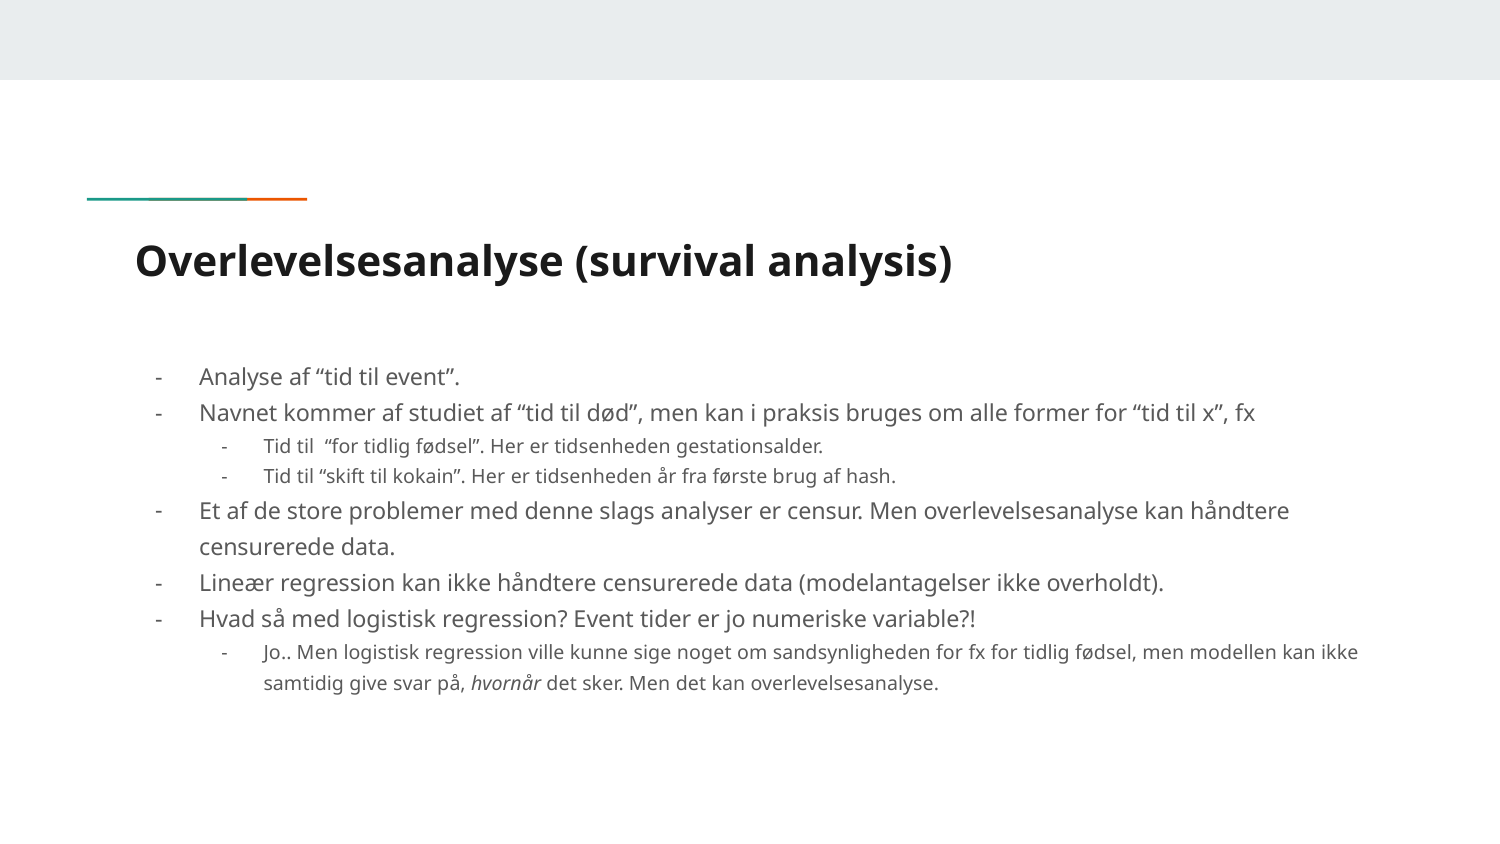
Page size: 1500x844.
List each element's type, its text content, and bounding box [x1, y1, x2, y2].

title Overlevelsesanalyse (survival analysis) [119, 216, 1381, 305]
list Analyse af “tid til event”. Navnet kommer af studiet af “tid til død”, men kan i praksis bruges om alle former for “tid til x”, fx Tid til “for tidlig fødsel”. Her er tidsenheden gestationsalder. Tid til “skift til kokain”. Her er tidsenheden år fra første brug af hash. Et af de store problemer med denne slags analyser er censur. Men overlevelsesanalyse kan håndtere censurerede data. Lineær regression kan ikke håndtere censurerede data (modelantagelser ikke overholdt). Hvad så med logistisk regression? Event tider er jo numeriske variable?! Jo.. Men logistisk regression ville kunne sige noget om sandsynligheden for fx for tidlig fødsel, men modellen kan ikke samtidig give svar på, hvornår det sker. Men det kan overlevelsesanalyse. [119, 341, 1381, 712]
